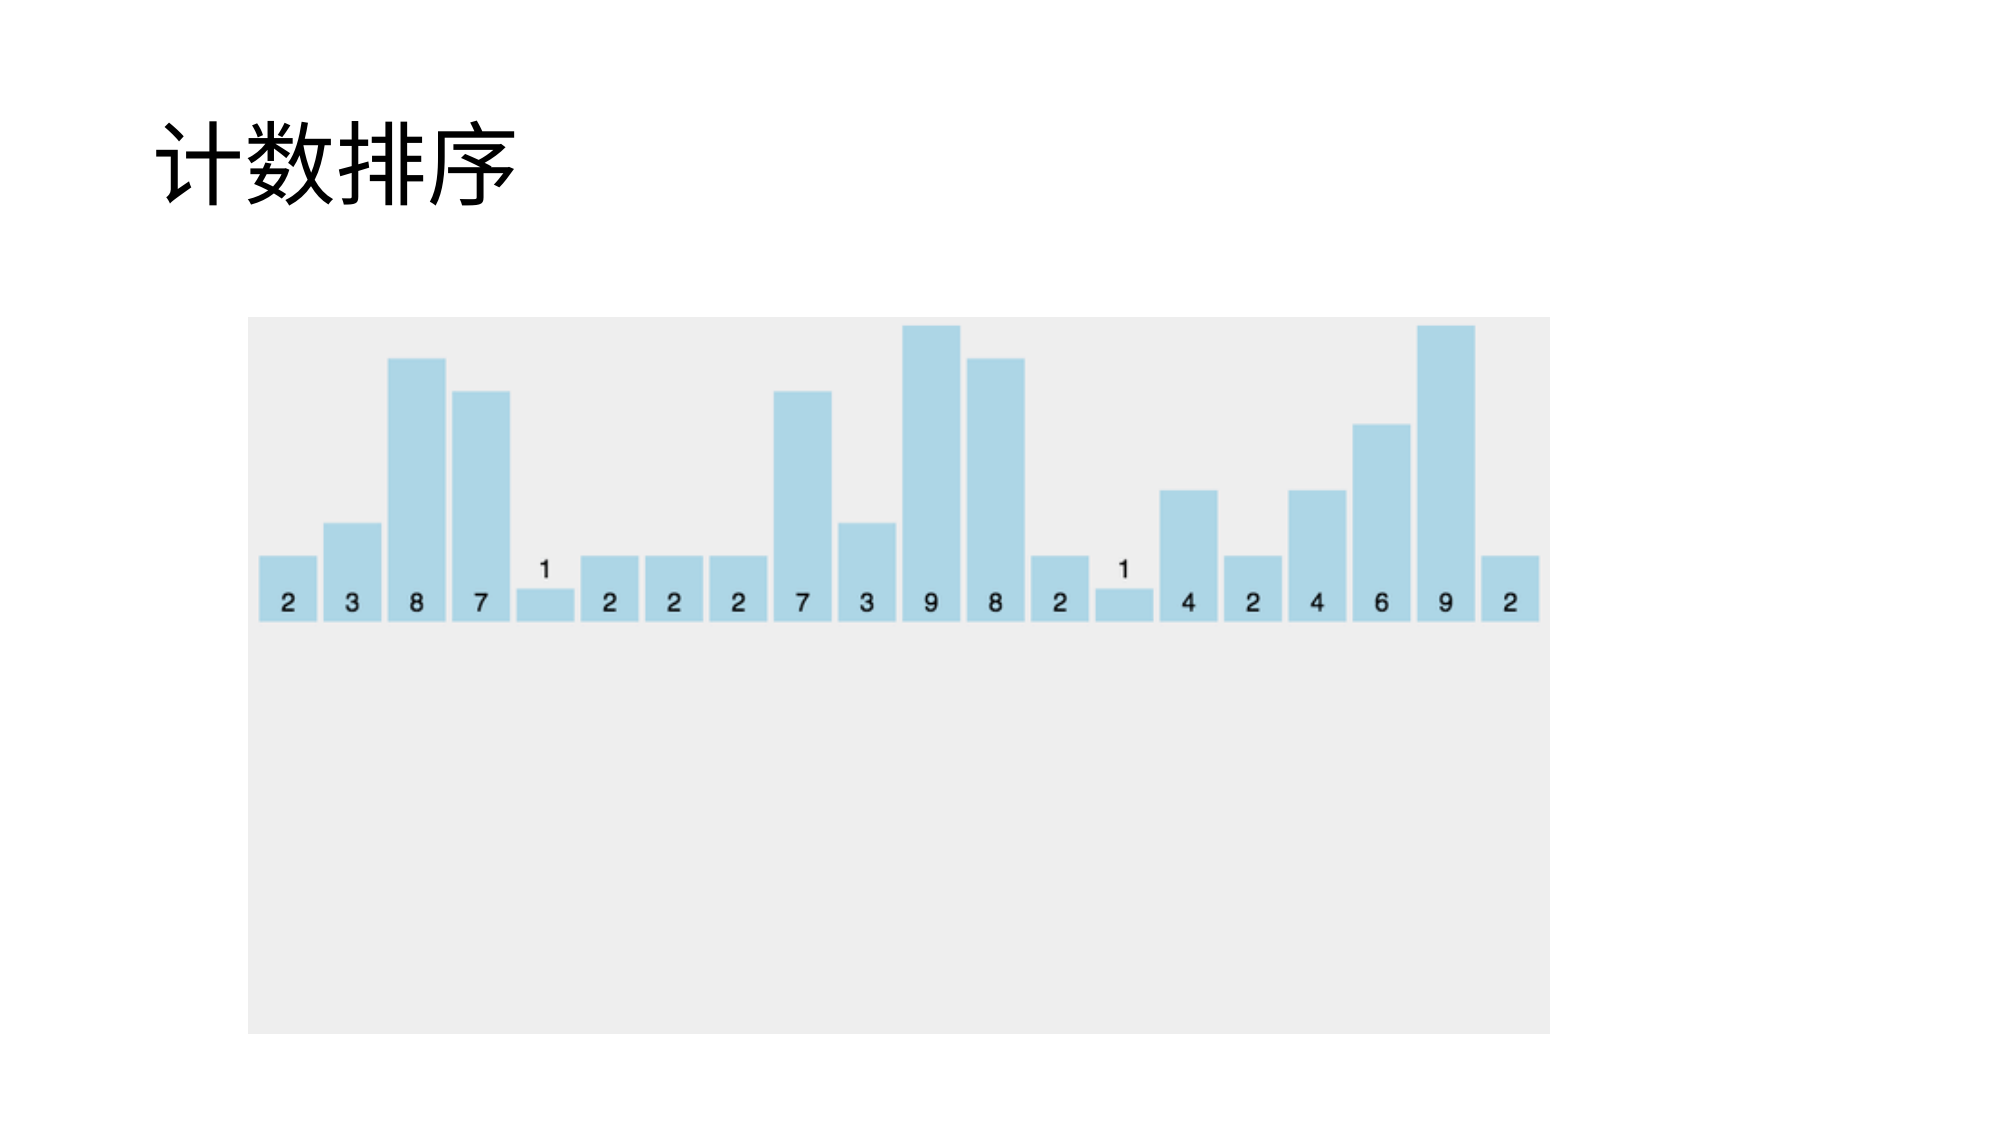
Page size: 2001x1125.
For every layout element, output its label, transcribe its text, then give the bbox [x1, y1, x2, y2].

picture [248, 317, 1550, 1034]
title 计数排序 [137, 59, 1863, 278]
